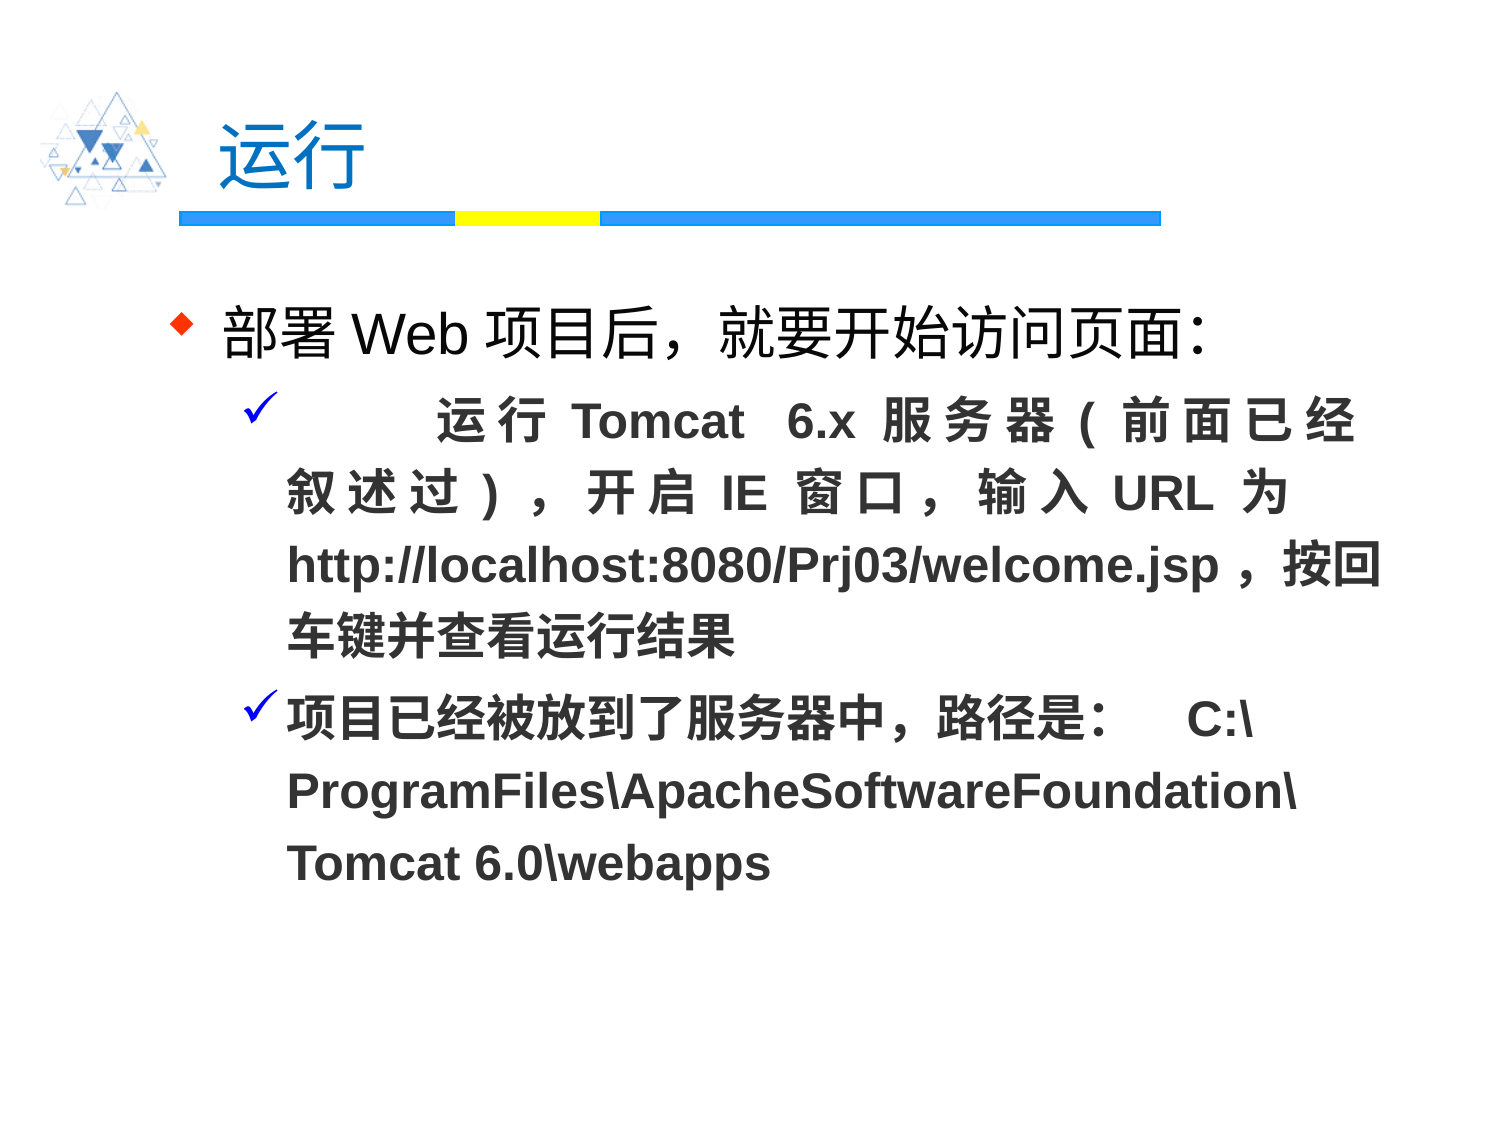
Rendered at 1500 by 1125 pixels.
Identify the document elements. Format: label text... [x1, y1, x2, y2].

picture [40, 87, 171, 210]
list 部署Web项目后，就要开始访问页面： 运 行 Tomcat 6.x 服 务 器 ( 前 面 已 经 叙 述 过 ) ， 开 启 IE 窗 口 ， 输 入 URL 为http://localhost:8080/Prj03/welcome.jsp，按回车键并查看运行结果 项目已经被放到了服务器中，路径是： C:\ProgramFiles\ApacheSoftwareFoundation\Tomcat 6.0\webapps [149, 274, 1404, 1055]
title 运行 [202, 96, 954, 210]
